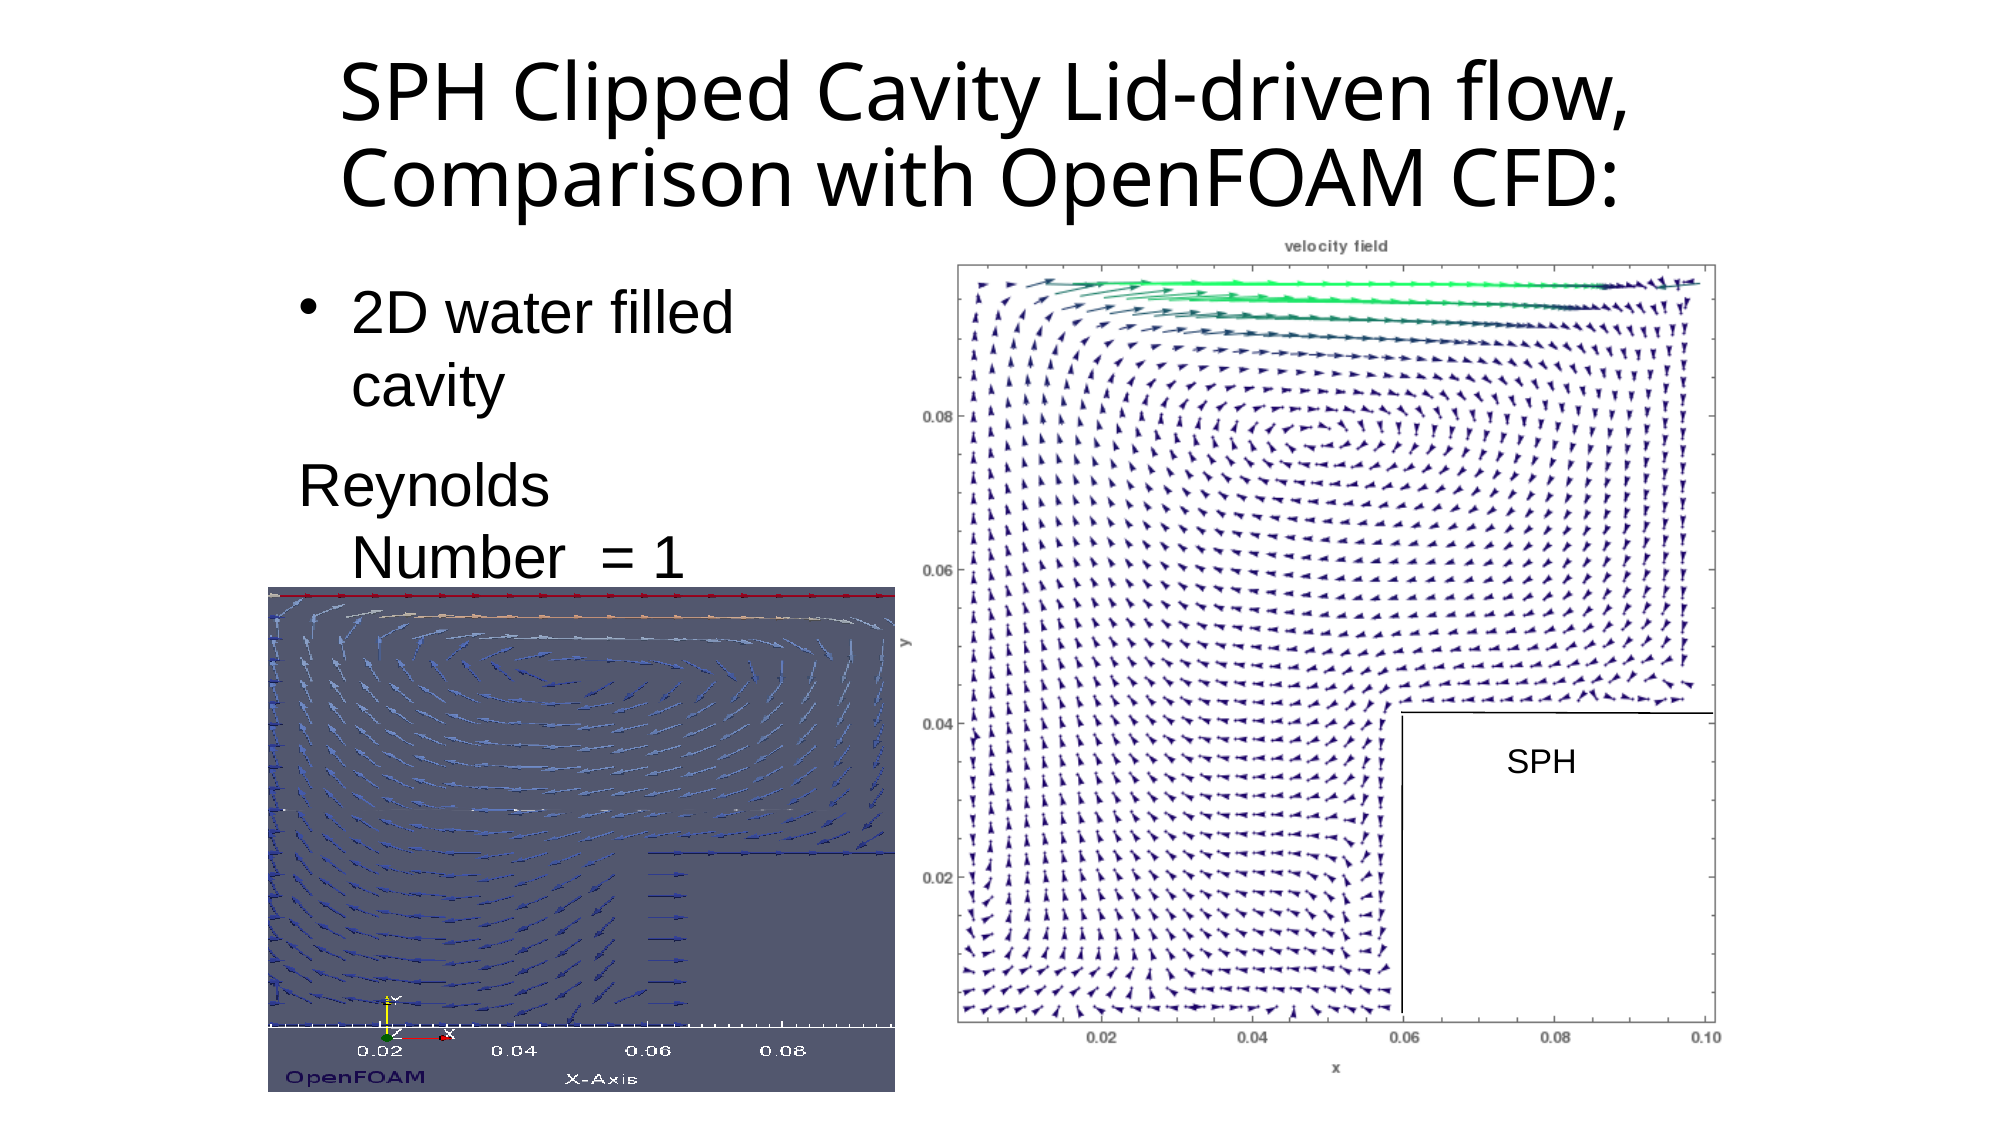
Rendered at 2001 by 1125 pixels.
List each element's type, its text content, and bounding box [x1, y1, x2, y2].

text_box 2D water filled cavity Reynolds Number = 1 [280, 269, 768, 587]
title SPH Clipped Cavity Lid-driven flow, Comparison with OpenFOAM CFD: [324, 44, 1675, 233]
picture [268, 229, 1746, 1092]
